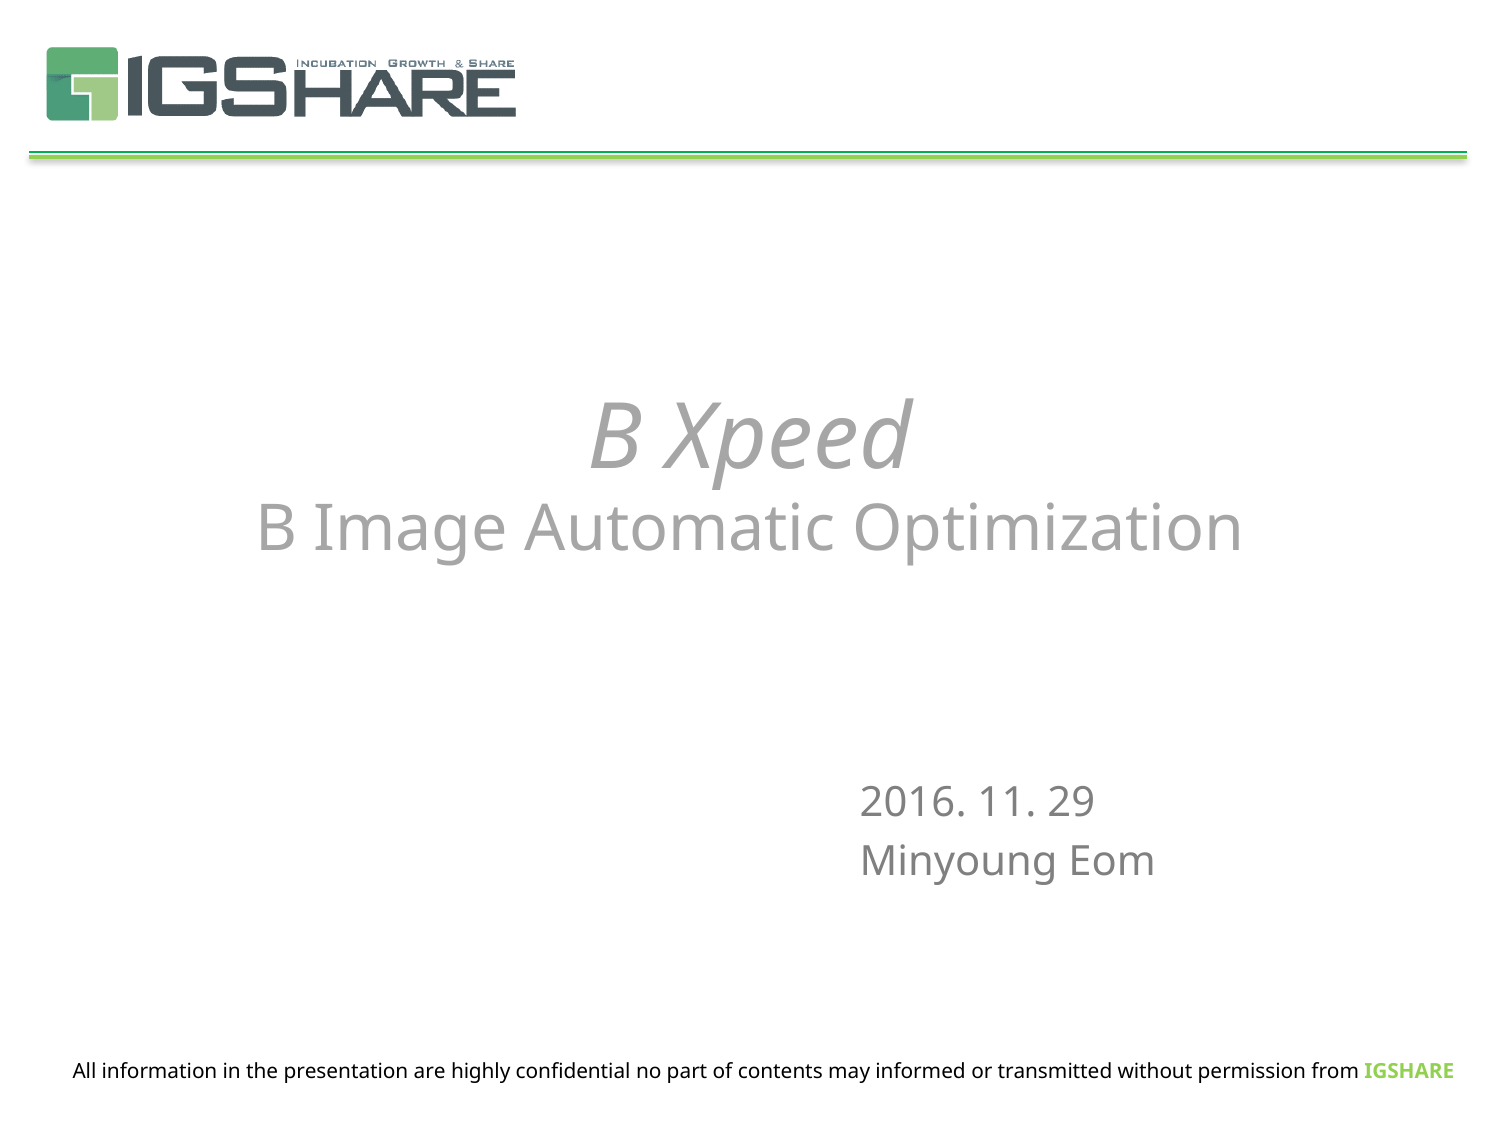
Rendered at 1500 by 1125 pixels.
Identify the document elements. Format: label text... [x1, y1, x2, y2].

title B Xpeed B Image Automatic Optimization [112, 349, 1388, 591]
subtitle 2016. 11. 29 Minyoung Eom [844, 767, 1334, 905]
picture [41, 42, 526, 127]
